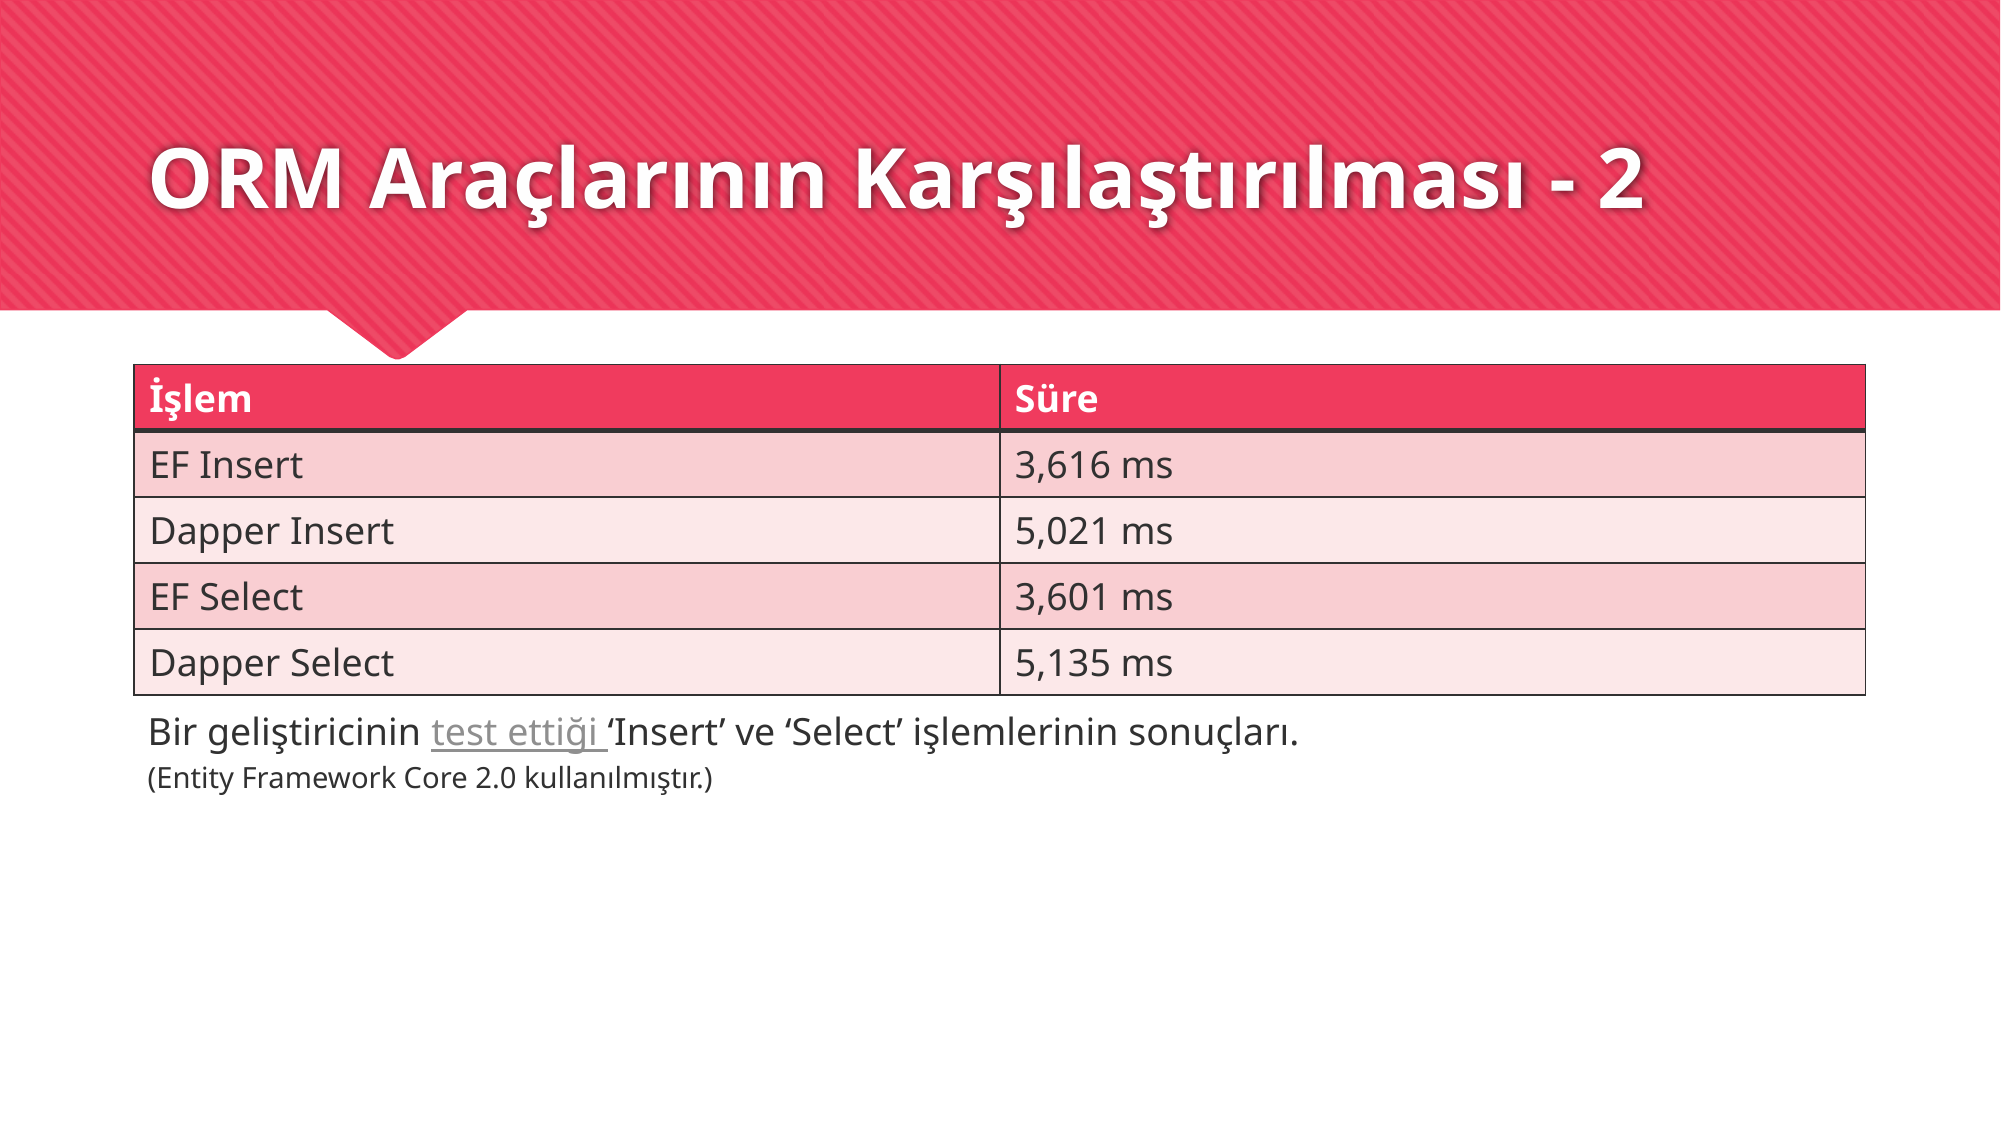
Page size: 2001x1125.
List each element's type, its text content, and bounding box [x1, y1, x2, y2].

table_header İşlem [135, 365, 999, 428]
table_cell 3,601 ms [1001, 564, 1865, 628]
table_cell Dapper Select [135, 630, 999, 694]
table_cell 5,021 ms [1001, 498, 1865, 562]
table_header Süre [1001, 365, 1865, 428]
table_cell EF Insert [135, 433, 999, 496]
table_cell Dapper Insert [135, 498, 999, 562]
table_cell 5,135 ms [1001, 630, 1865, 694]
text_box Bir geliştiricinin test ettiği ‘Insert’ ve ‘Select’ işlemlerinin sonuçları. (Entity Framework Core 2.0 kullanılmıştır.) [132, 700, 1868, 802]
table_cell EF Select [135, 564, 999, 628]
title ORM Araçlarının Karşılaştırılması - 2 [132, 73, 1868, 233]
table_cell 3,616 ms [1001, 433, 1865, 496]
